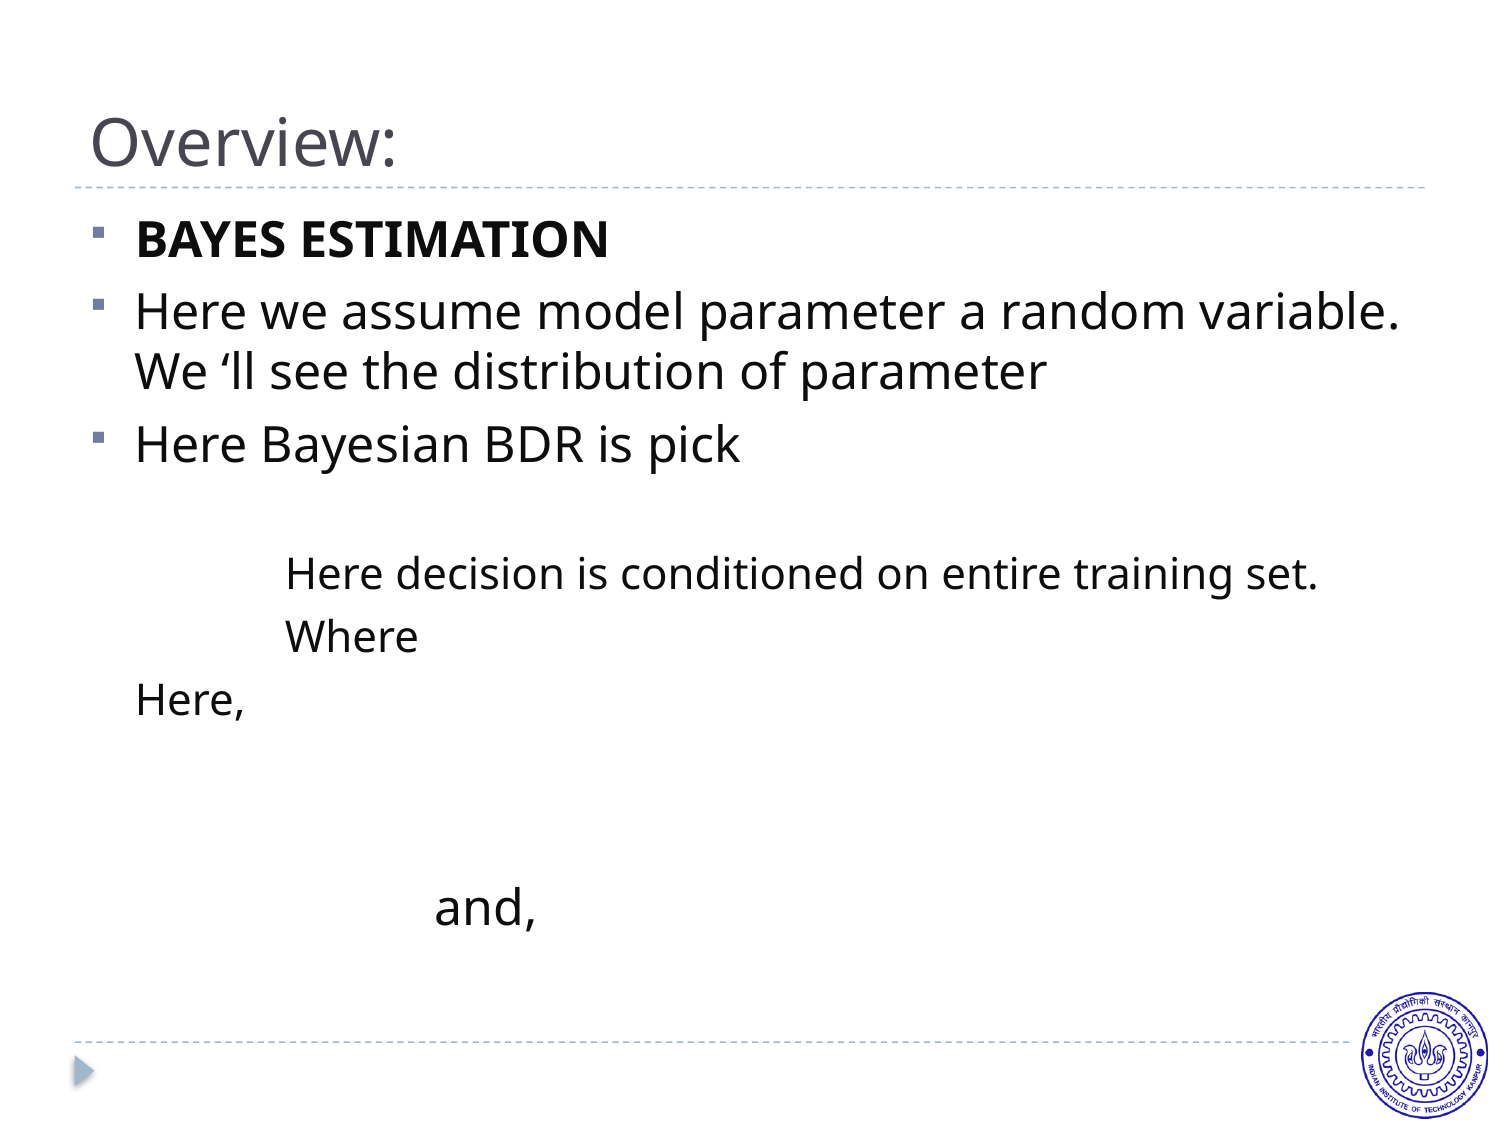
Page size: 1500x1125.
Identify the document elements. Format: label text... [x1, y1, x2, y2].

picture [1352, 987, 1498, 1125]
title Overview: [75, 24, 1425, 188]
